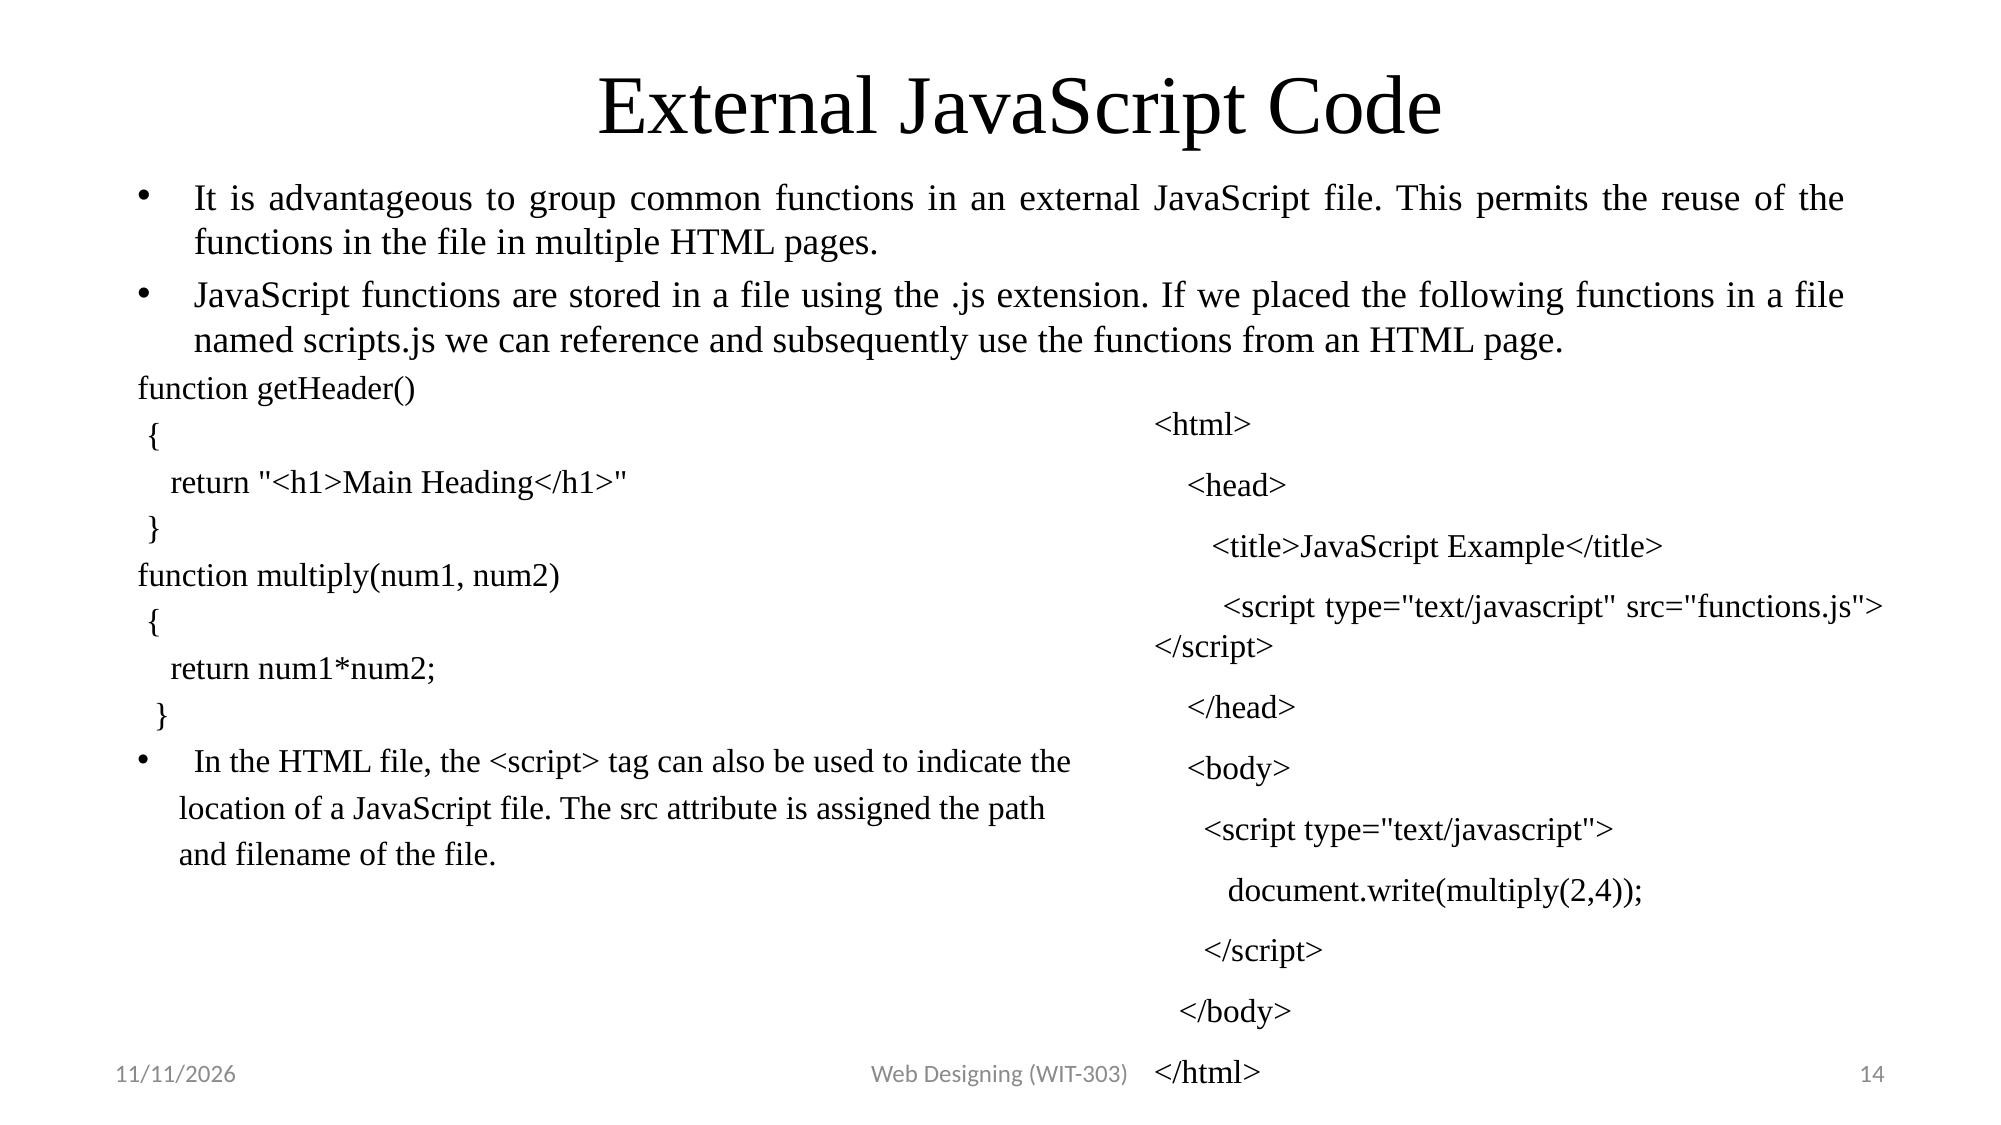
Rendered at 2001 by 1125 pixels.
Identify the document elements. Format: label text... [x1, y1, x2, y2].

text_box <html> <head> <title>JavaScript Example</title> <script type="text/javascript" src="functions.js"> </script> </head> <body> <script type="text/javascript"> document.write(multiply(2,4)); </script> </body> </html> [1138, 394, 1900, 1073]
footer Web Designing (WIT-303) [683, 1042, 1317, 1103]
slide_number 14 [1433, 1073, 1900, 1103]
list It is advantageous to group common functions in an external JavaScript file. This permits the reuse of the functions in the file in multiple HTML pages. JavaScript functions are stored in a file using the .js extension. If we placed the following functions in a file named scripts.js we can reference and subsequently use the functions from an HTML page. function getHeader() { return "<h1>Main Heading</h1>" } function multiply(num1, num2) { return num1*num2; } In the HTML file, the <script> tag can also be used to indicate the location of a JavaScript file. The src attribute is assigned the path and filename of the file. [122, 164, 1863, 1043]
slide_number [99, 1042, 567, 1103]
title External JavaScript Code [137, 0, 1863, 164]
